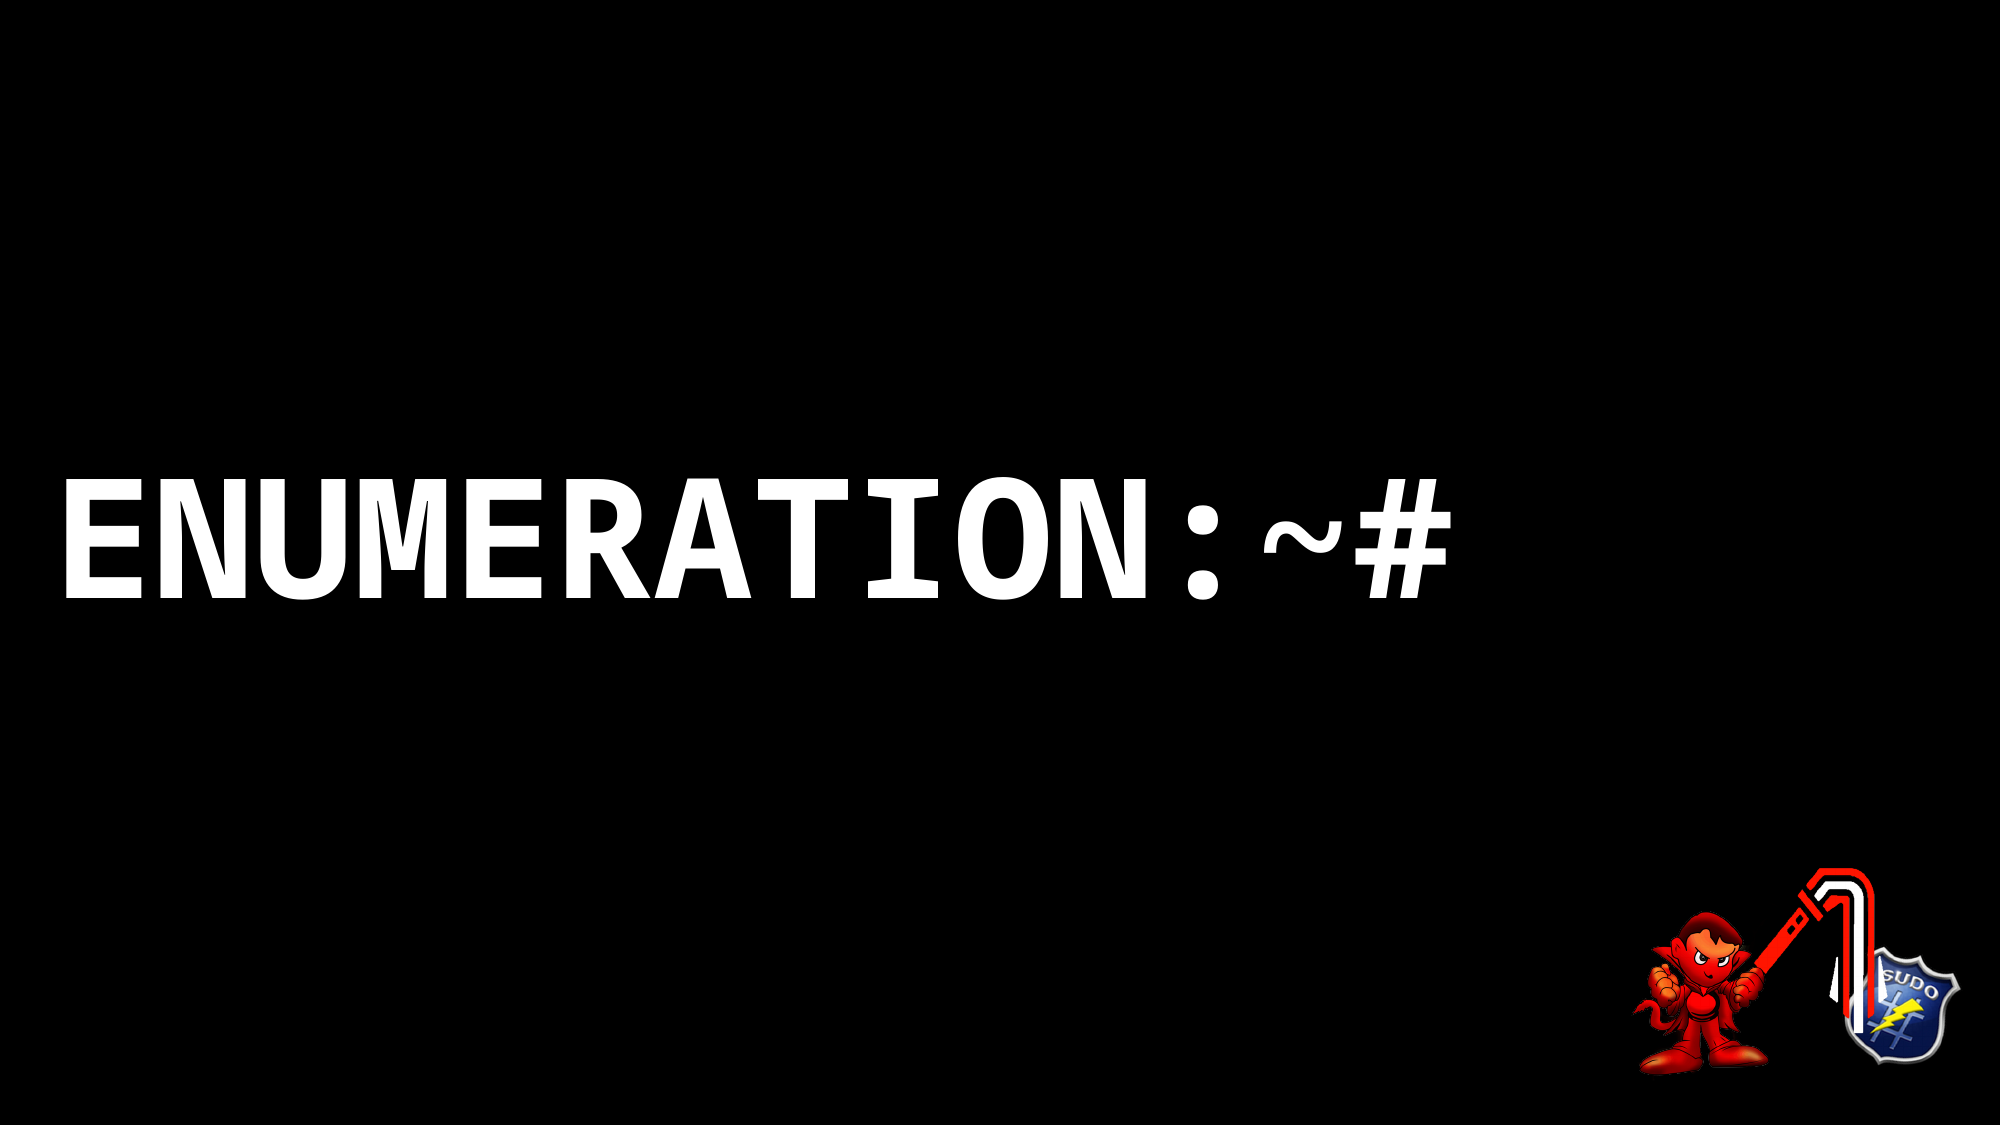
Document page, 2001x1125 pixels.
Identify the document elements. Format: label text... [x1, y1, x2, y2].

title ENUMERATION:~# [38, 281, 1764, 808]
picture [1584, 829, 2000, 1125]
